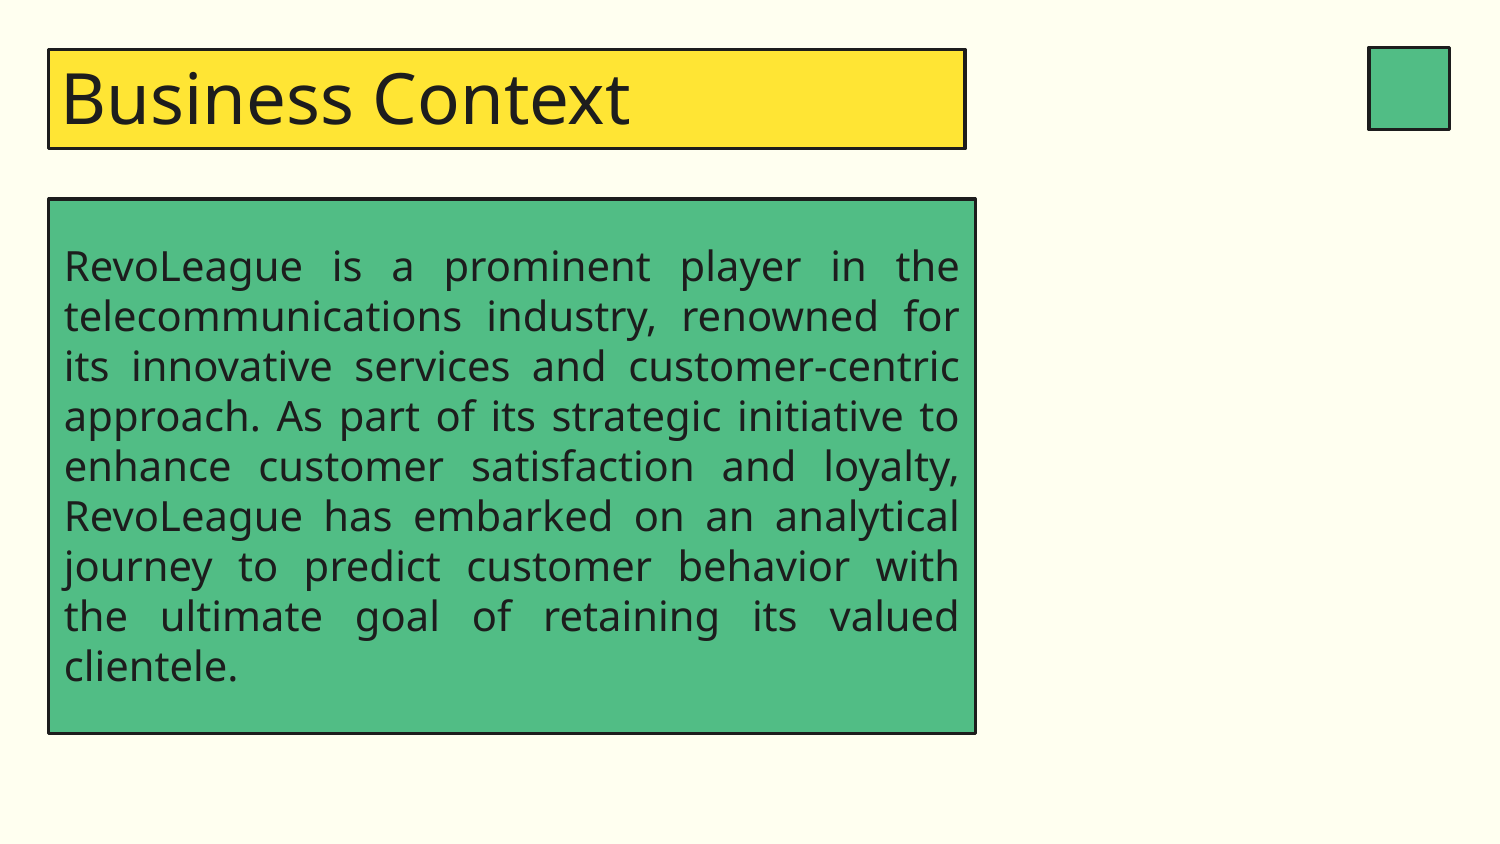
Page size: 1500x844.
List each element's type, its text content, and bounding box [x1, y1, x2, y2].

list RevoLeague is a prominent player in the telecommunications industry, renowned for its innovative services and customer-centric approach. As part of its strategic initiative to enhance customer satisfaction and loyalty, RevoLeague has embarked on an analytical journey to predict customer behavior with the ultimate goal of retaining its valued clientele. [48, 224, 976, 705]
title Business Context [45, 55, 959, 167]
